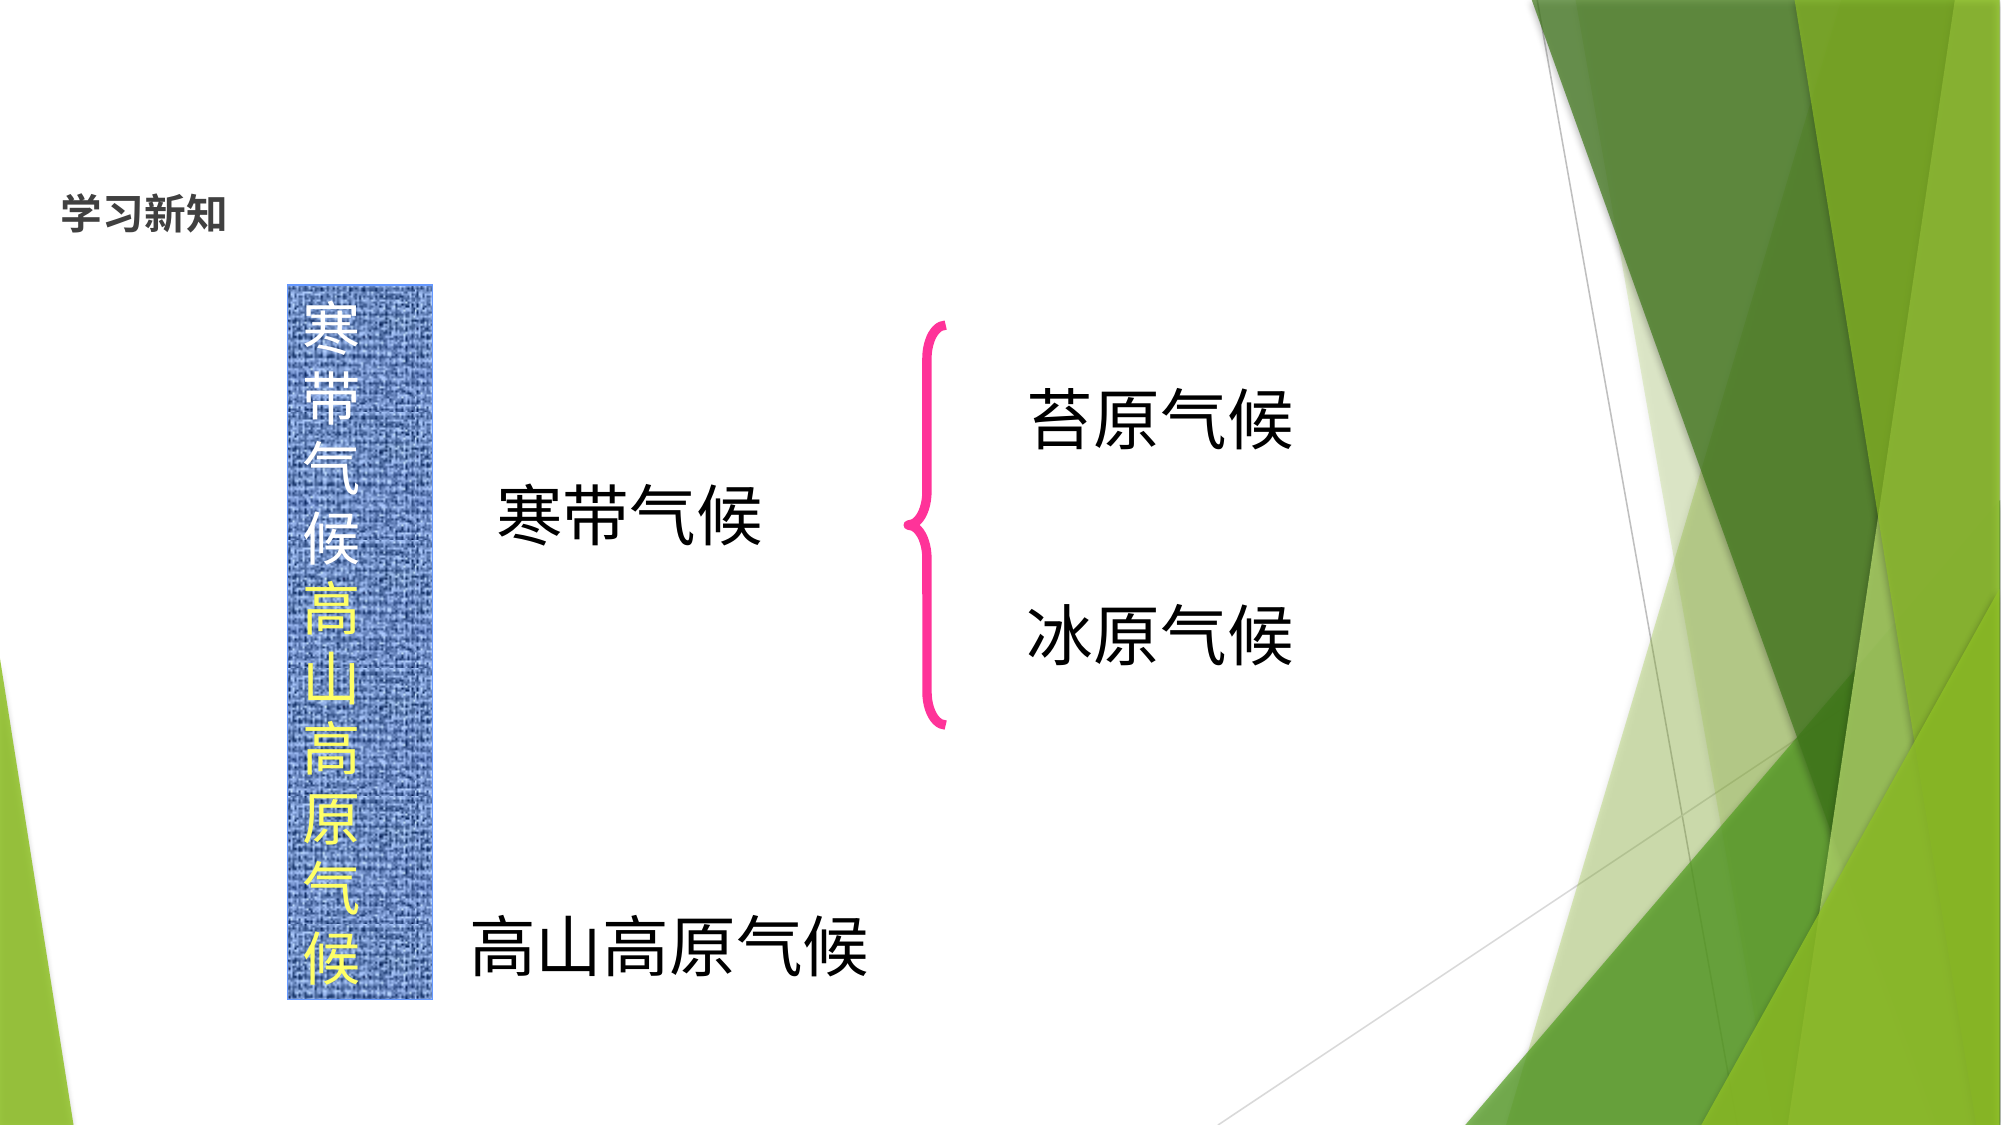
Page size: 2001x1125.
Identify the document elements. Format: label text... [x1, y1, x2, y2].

text_box 高山高原气候 [454, 897, 885, 993]
text_box 寒带气候 [481, 466, 779, 562]
text_box 学习新知 [46, 180, 243, 246]
text_box 苔原气候 [1012, 370, 1309, 466]
text_box [908, 325, 946, 726]
text_box 寒 带 气 候 高 山 高 原 气 候 [287, 284, 433, 1000]
text_box 冰原气候 [1012, 586, 1309, 682]
